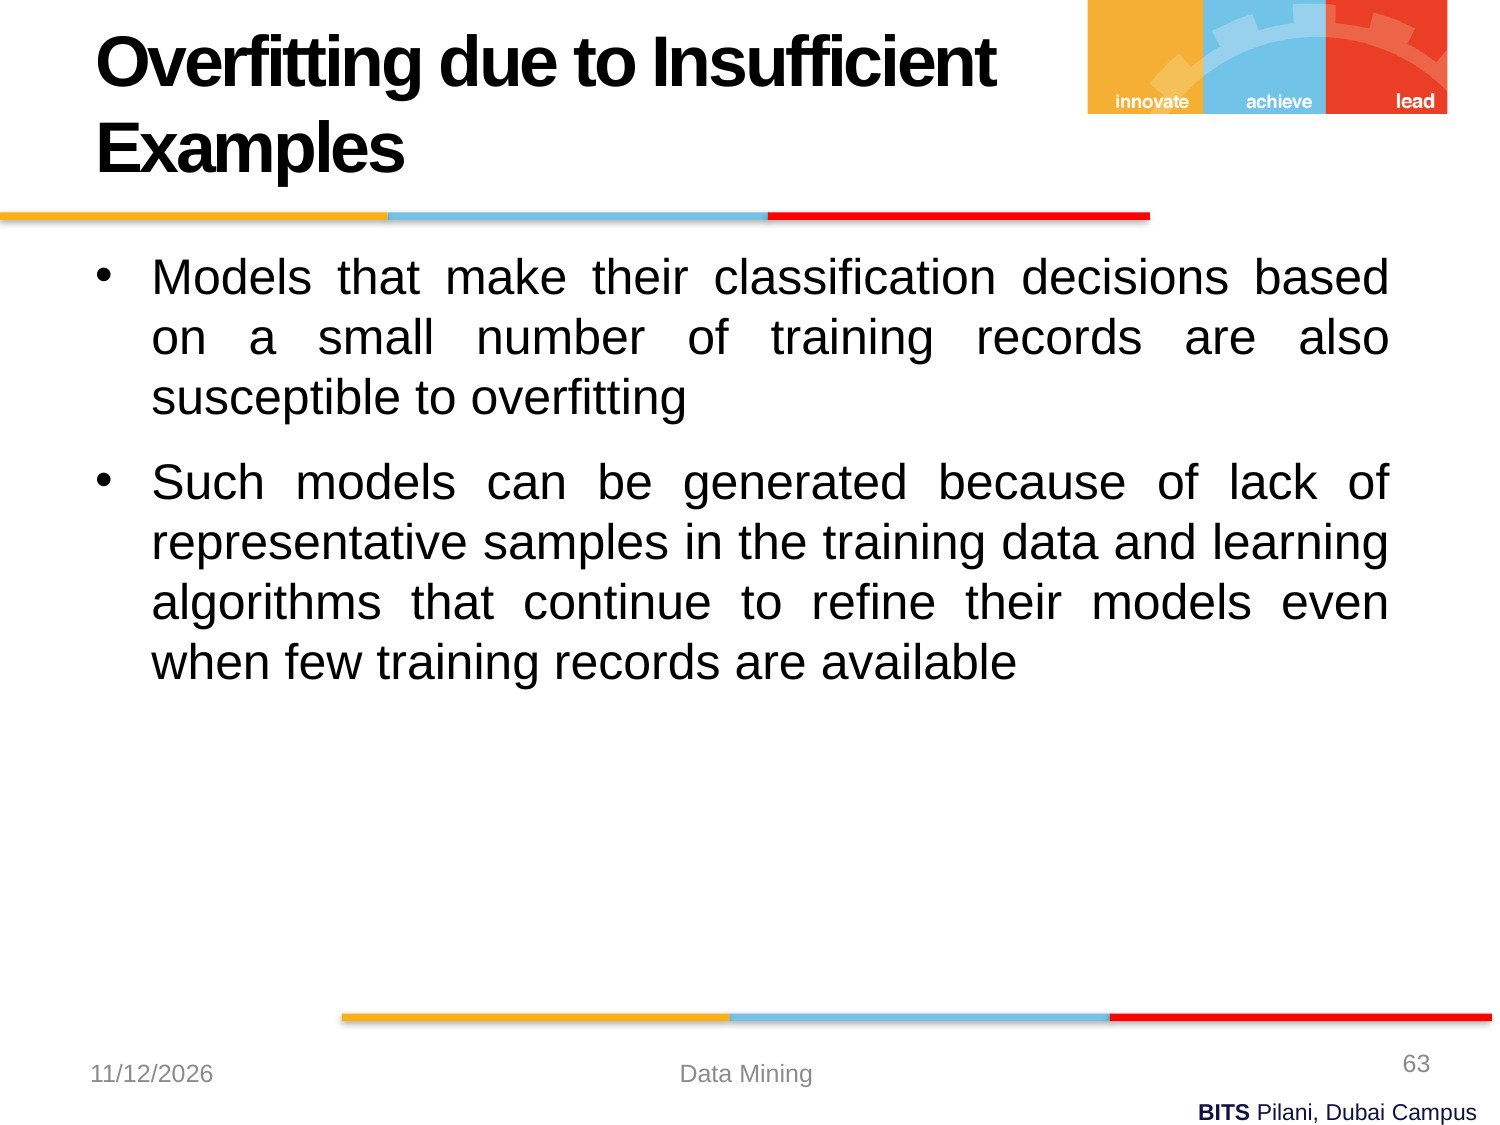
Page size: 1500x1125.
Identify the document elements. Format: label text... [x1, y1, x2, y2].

title Overfitting due to Insufficient Examples [80, 6, 1075, 195]
picture [1087, 0, 1448, 114]
list Models that make their classification decisions based on a small number of training records are also susceptible to overfitting Such models can be generated because of lack of representative samples in the training data and learning algorithms that continue to refine their models even when few training records are available [80, 237, 1406, 980]
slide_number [75, 1042, 425, 1103]
slide_number 63 [1095, 1032, 1446, 1093]
footer Data Mining [512, 1042, 988, 1103]
